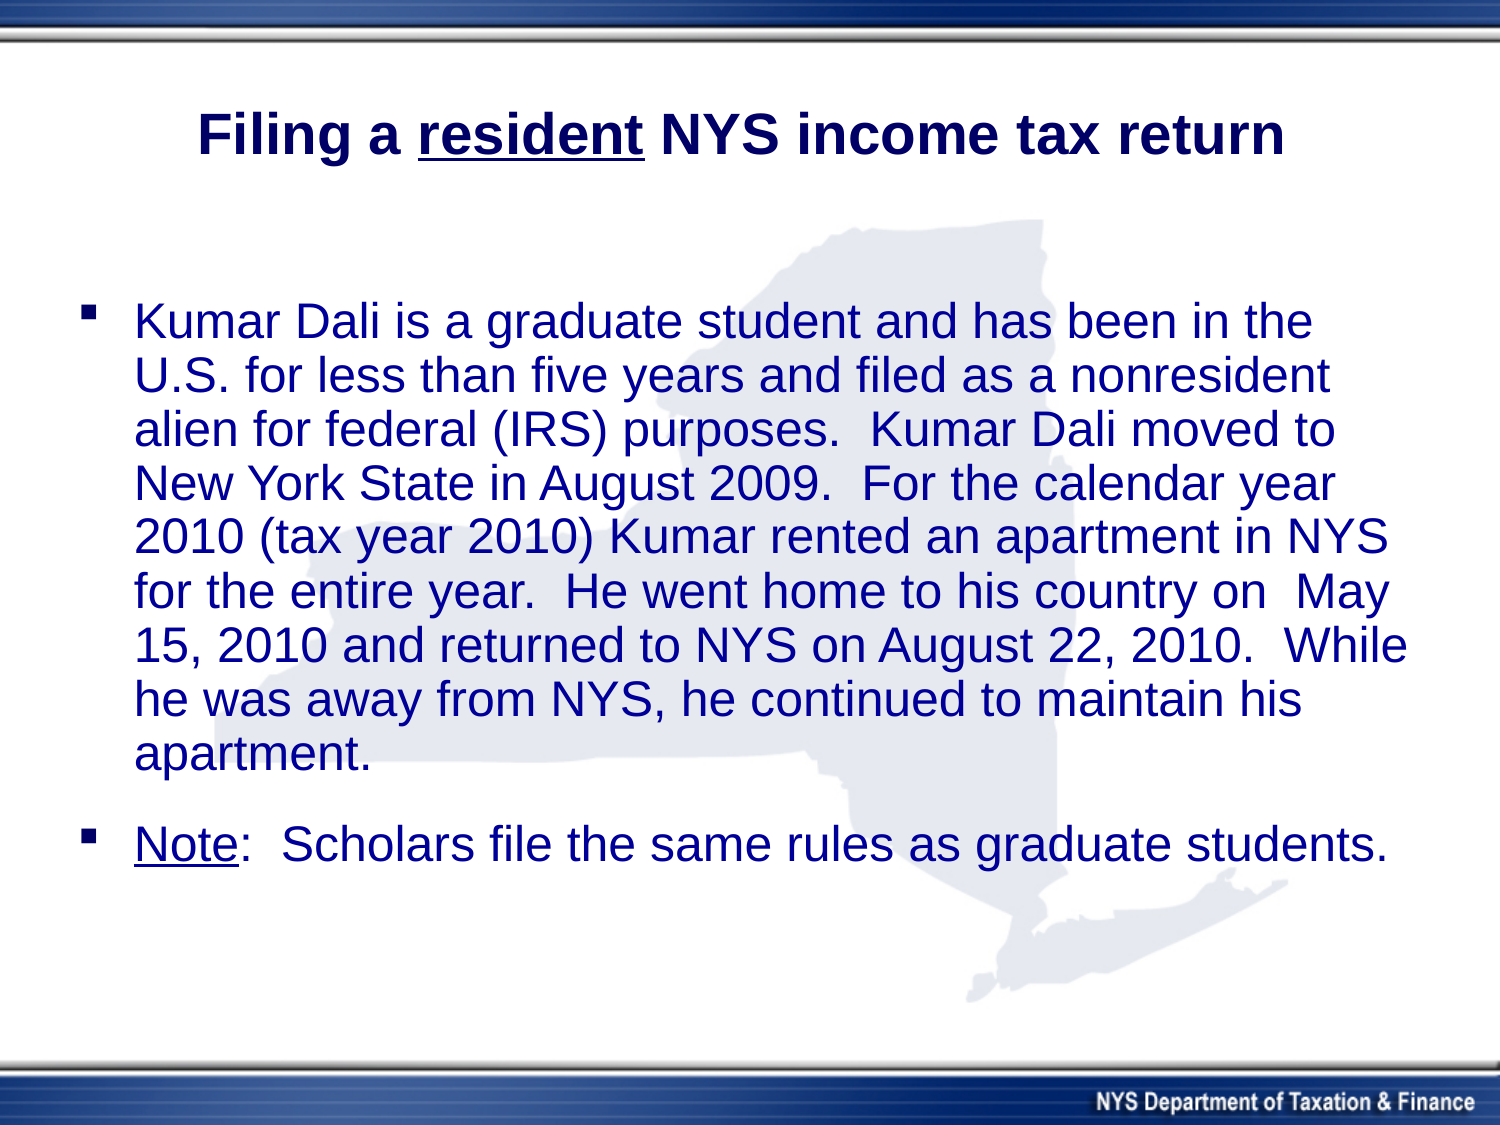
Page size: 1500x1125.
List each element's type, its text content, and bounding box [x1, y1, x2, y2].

picture [0, 0, 1500, 1125]
list Kumar Dali is a graduate student and has been in the U.S. for less than five years and filed as a nonresident alien for federal (IRS) purposes. Kumar Dali moved to New York State in August 2009. For the calendar year 2010 (tax year 2010) Kumar rented an apartment in NYS for the entire year. He went home to his country on May 15, 2010 and returned to NYS on August 22, 2010. While he was away from NYS, he continued to maintain his apartment. Note: Scholars file the same rules as graduate students. [62, 287, 1438, 994]
title Filing a resident NYS income tax return [49, 74, 1451, 188]
